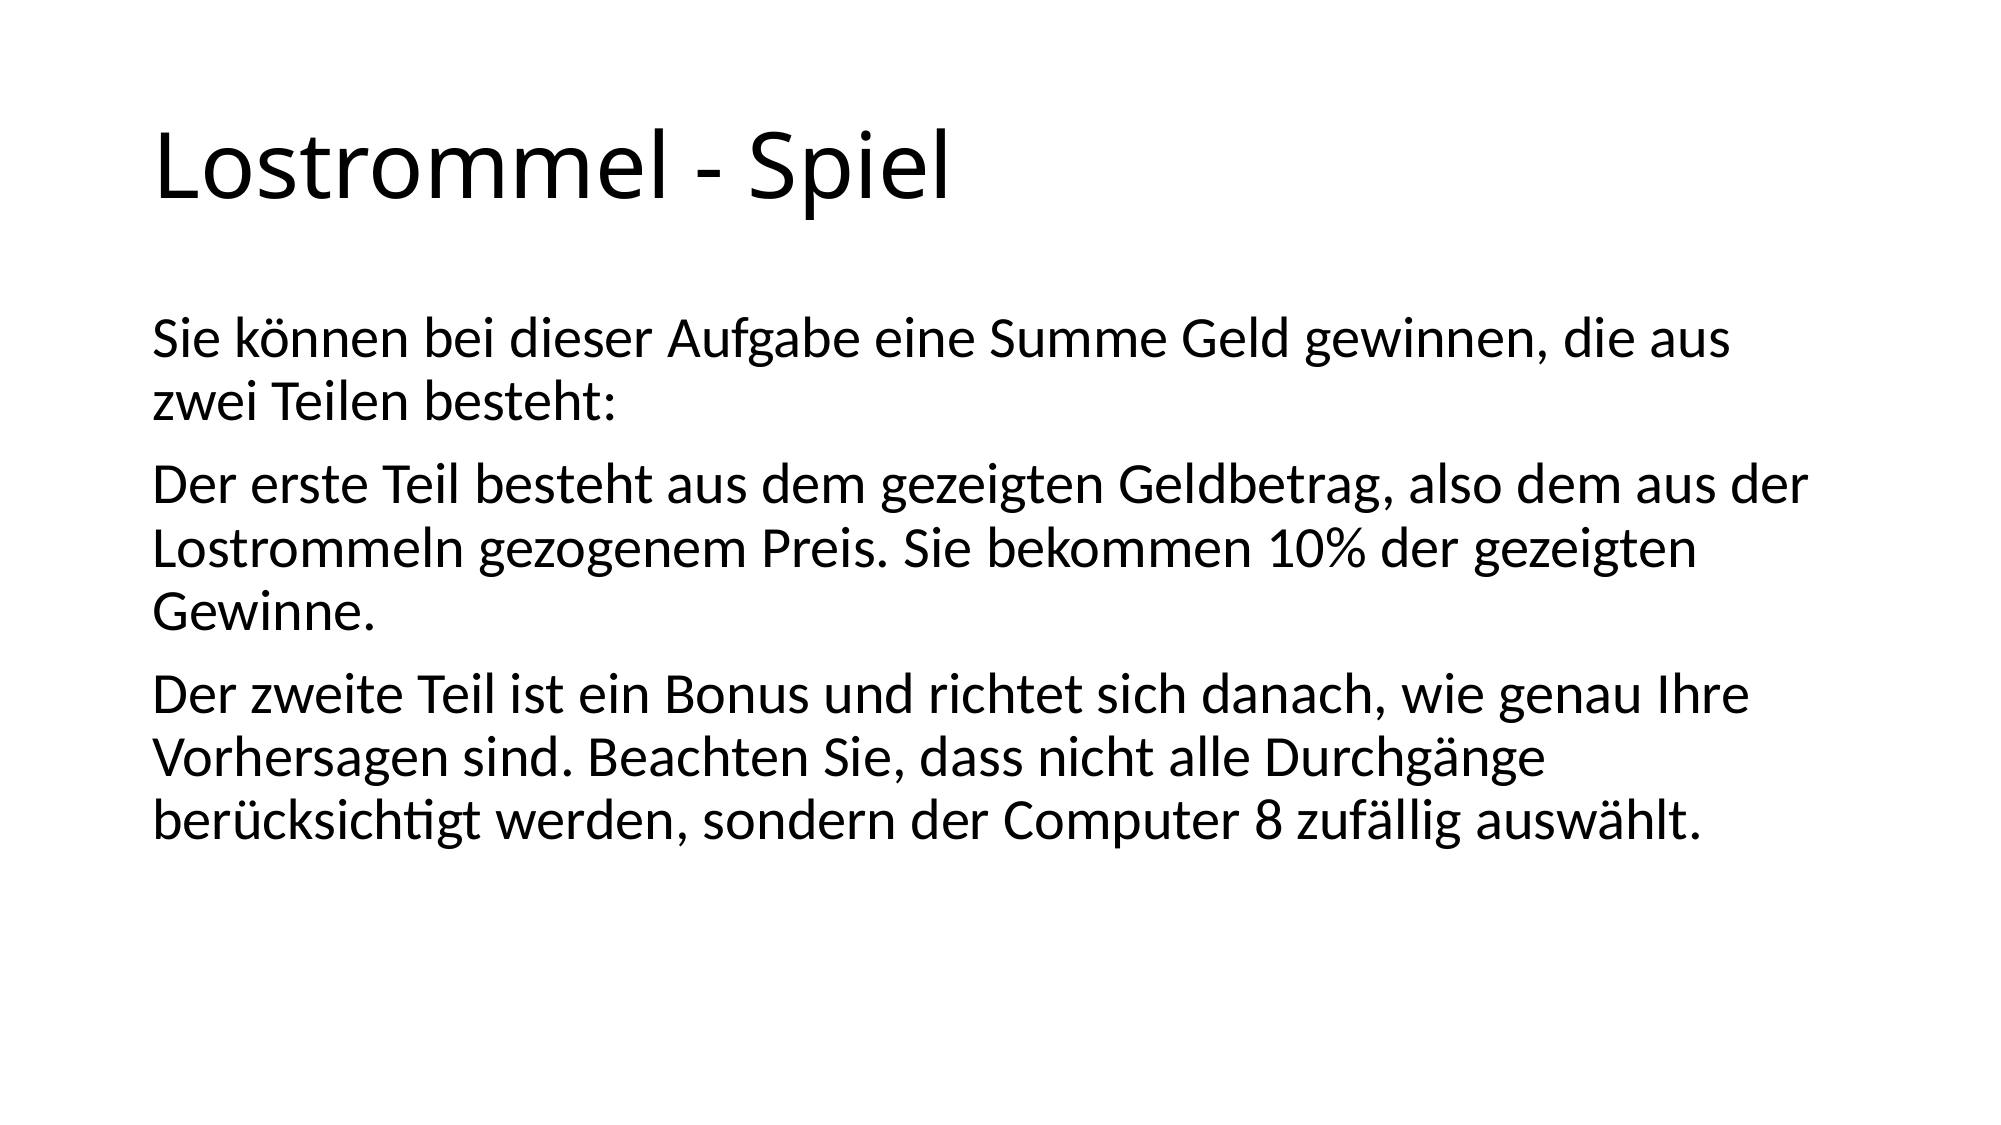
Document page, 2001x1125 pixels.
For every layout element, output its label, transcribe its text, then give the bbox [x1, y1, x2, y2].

list Sie können bei dieser Aufgabe eine Summe Geld gewinnen, die aus zwei Teilen besteht: Der erste Teil besteht aus dem gezeigten Geldbetrag, also dem aus der Lostrommeln gezogenem Preis. Sie bekommen 10% der gezeigten Gewinne. Der zweite Teil ist ein Bonus und richtet sich danach, wie genau Ihre Vorhersagen sind. Beachten Sie, dass nicht alle Durchgänge berücksichtigt werden, sondern der Computer 8 zufällig auswählt. [137, 299, 1863, 1014]
title Lostrommel - Spiel [137, 59, 1863, 278]
